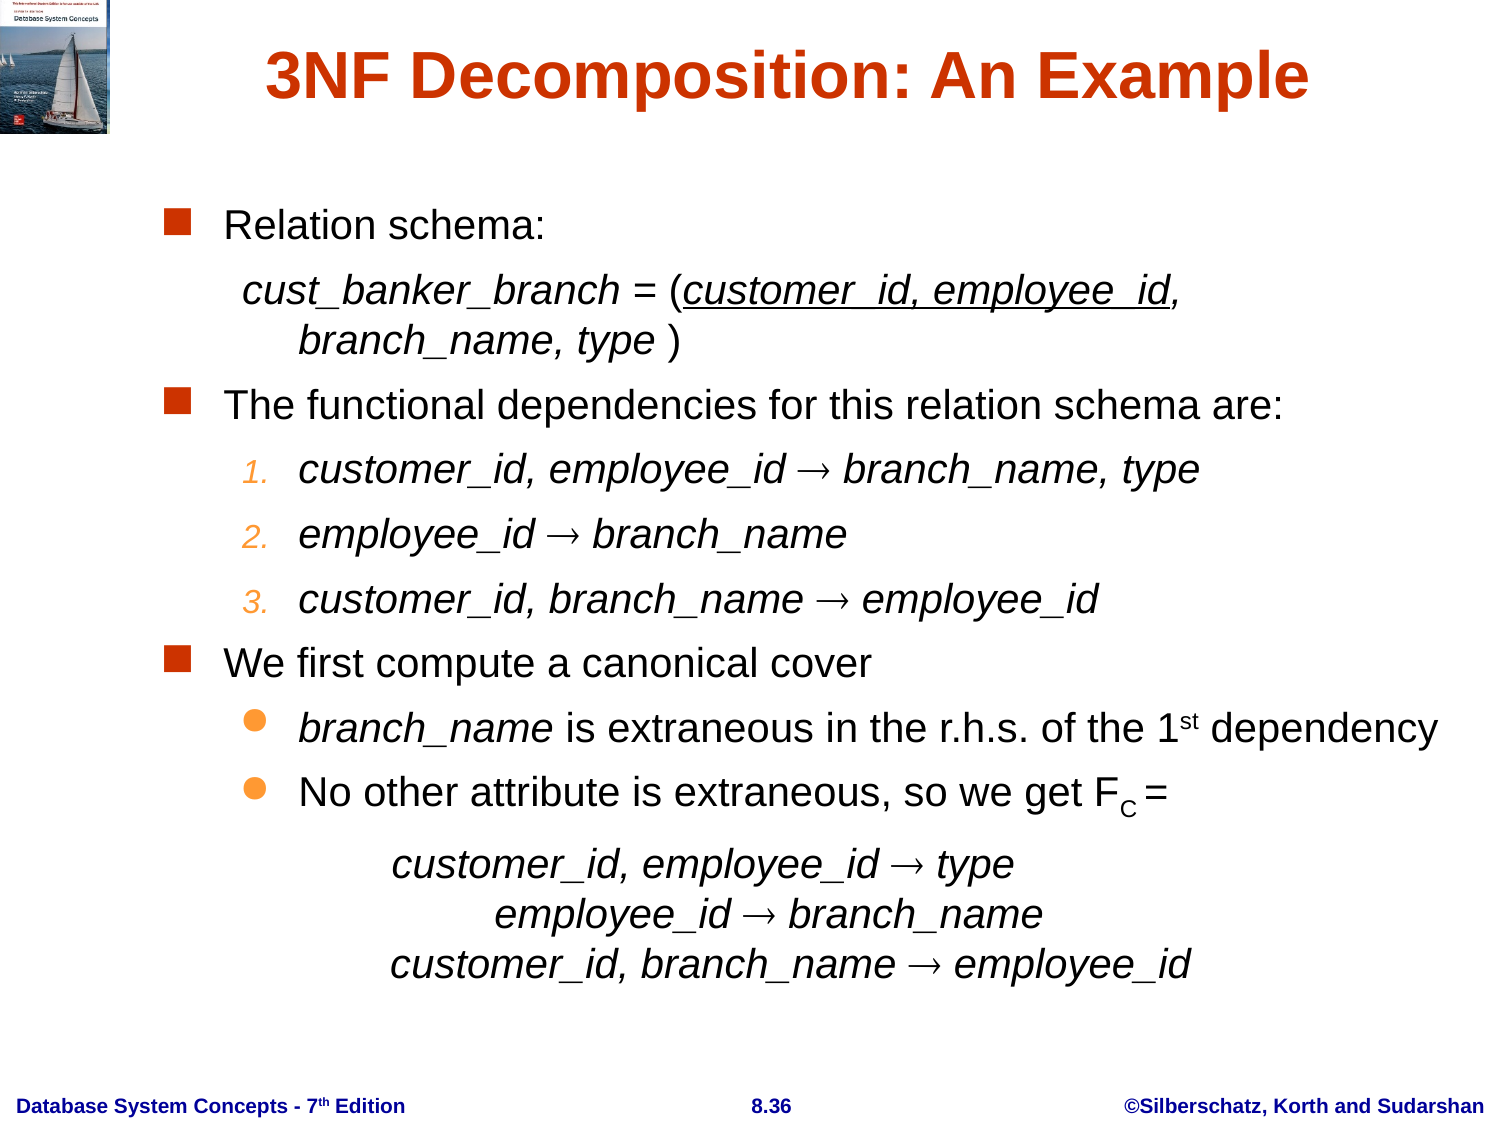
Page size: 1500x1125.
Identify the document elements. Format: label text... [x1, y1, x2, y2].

title 3NF Decomposition: An Example [125, 18, 1452, 120]
picture [0, 0, 110, 134]
list Relation schema: cust_banker_branch = (customer_id, employee_id, branch_name, type ) The functional dependencies for this relation schema are: customer_id, employee_id  branch_name, type employee_id  branch_name customer_id, branch_name  employee_id We first compute a canonical cover branch_name is extraneous in the r.h.s. of the 1st dependency No other attribute is extraneous, so we get FC = customer_id, employee_id  type employee_id  branch_name customer_id, branch_name  employee_id [152, 190, 1463, 991]
